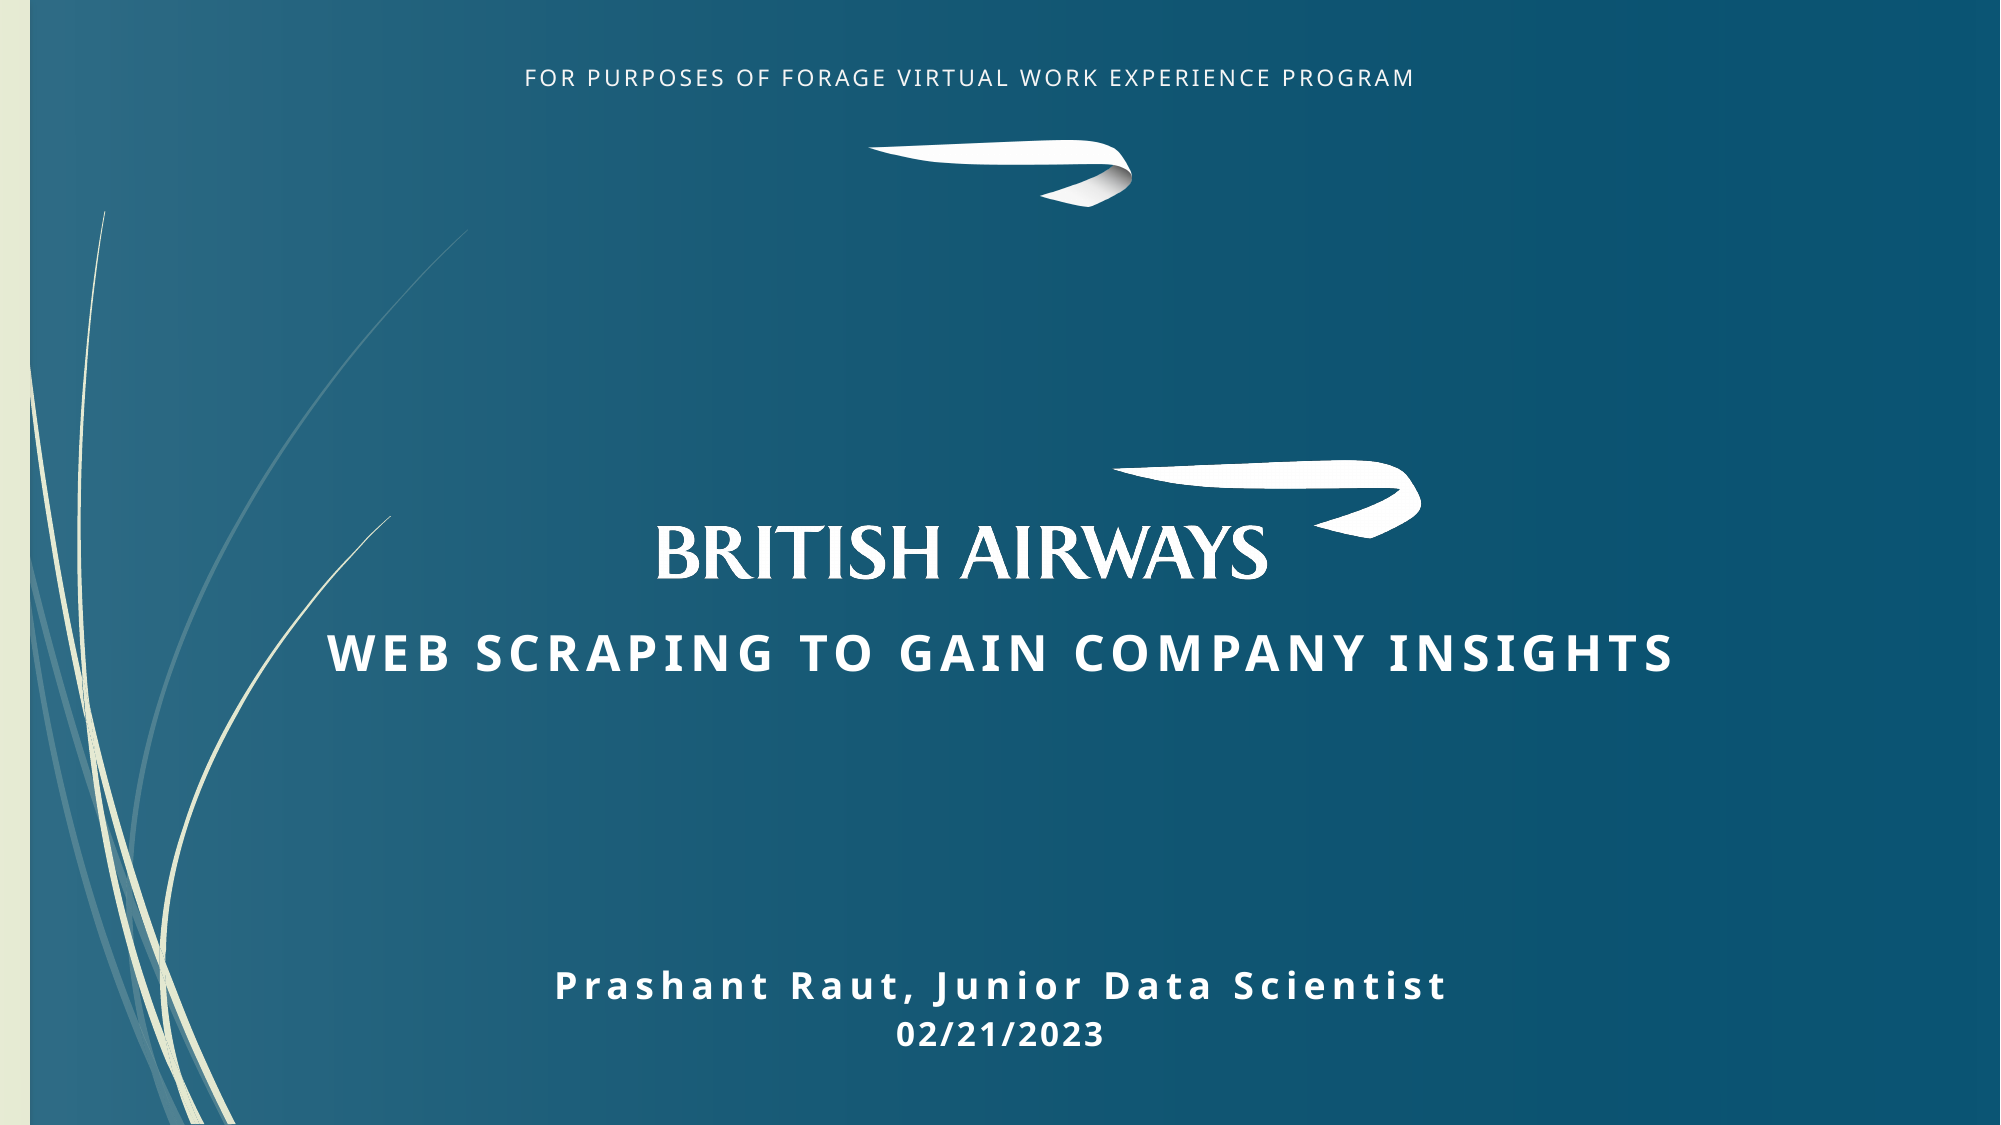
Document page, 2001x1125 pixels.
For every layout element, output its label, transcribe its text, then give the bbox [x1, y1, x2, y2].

list 02/21/2023 [249, 826, 1750, 1125]
subtitle Web scraping to gain company insights [249, 580, 1750, 723]
picture [868, 140, 1132, 207]
picture [655, 459, 1423, 581]
